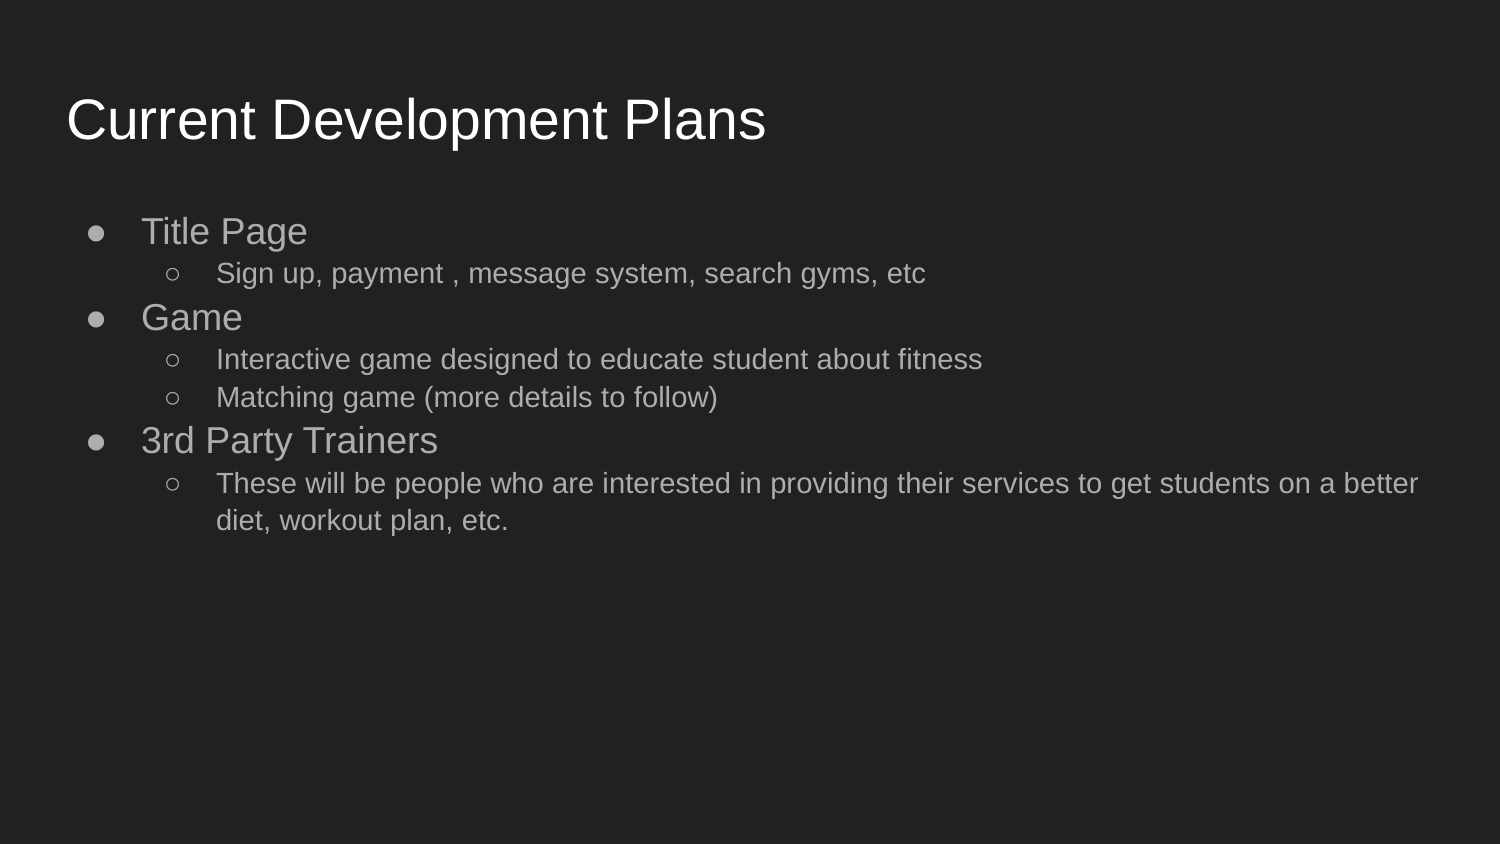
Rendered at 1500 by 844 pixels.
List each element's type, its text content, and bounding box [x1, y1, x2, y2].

title Current Development Plans [51, 72, 1449, 167]
list Title Page Sign up, payment , message system, search gyms, etc Game Interactive game designed to educate student about fitness Matching game (more details to follow) 3rd Party Trainers These will be people who are interested in providing their services to get students on a better diet, workout plan, etc. [51, 189, 1449, 750]
